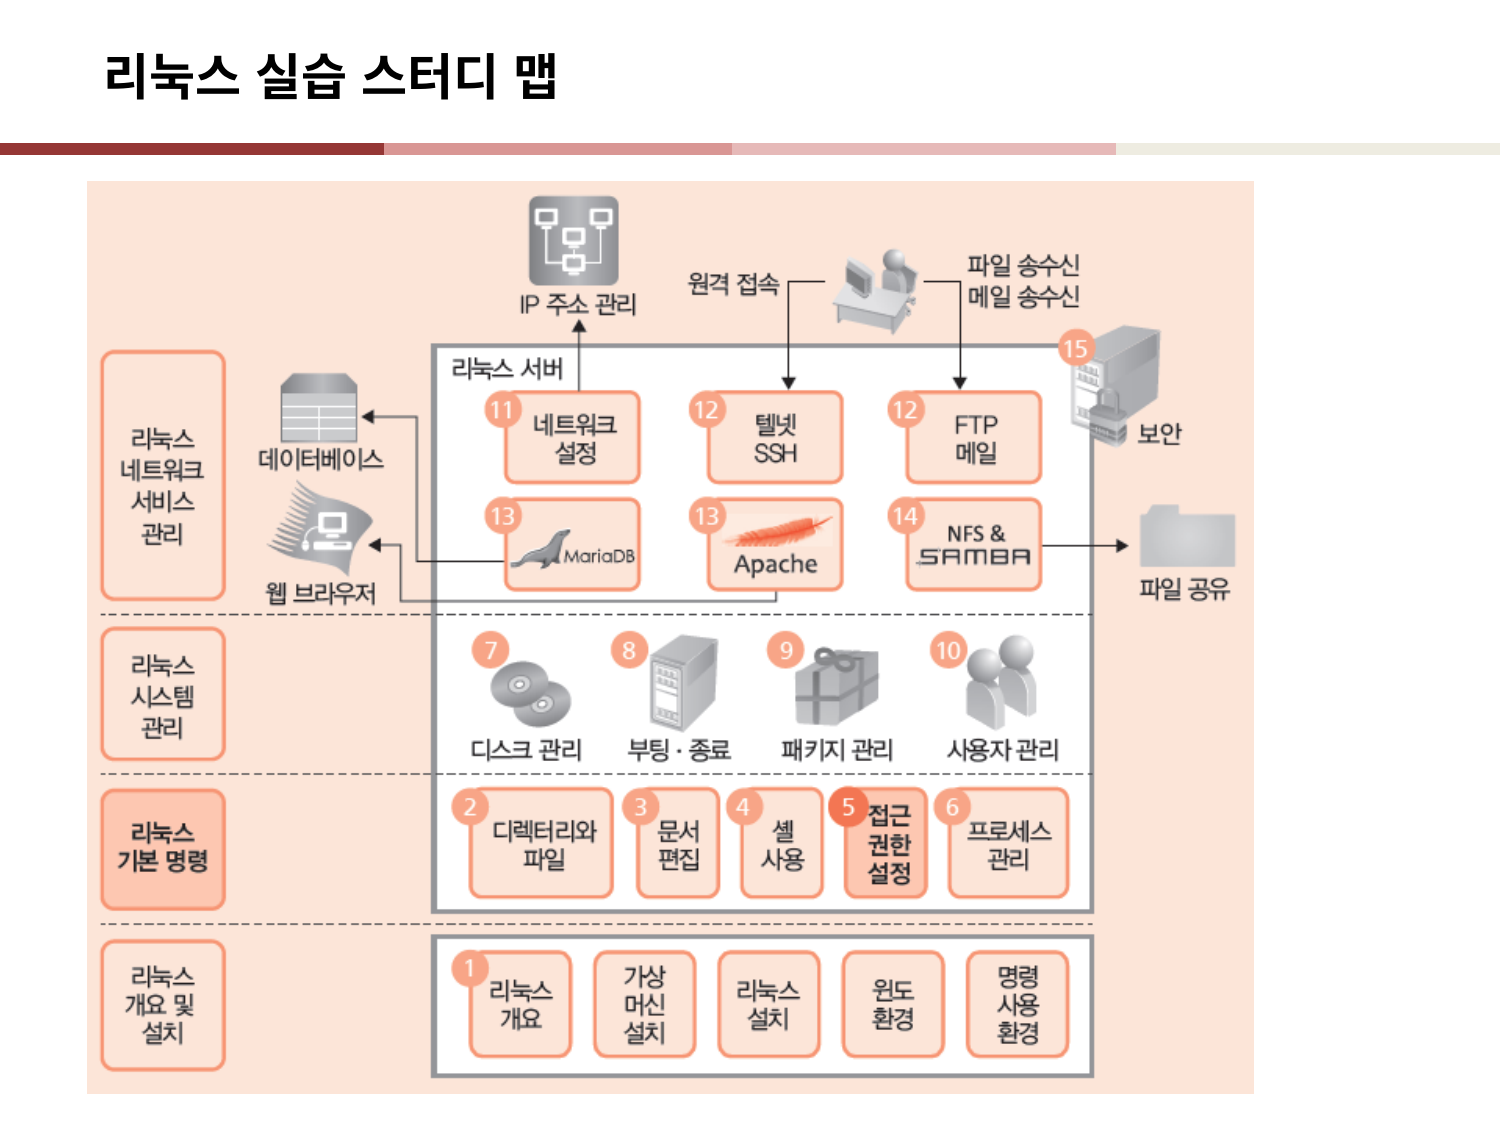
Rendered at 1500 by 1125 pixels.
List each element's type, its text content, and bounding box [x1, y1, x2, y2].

title 리눅스 실습 스터디 맵 [88, 30, 1330, 121]
picture [87, 181, 1254, 1095]
